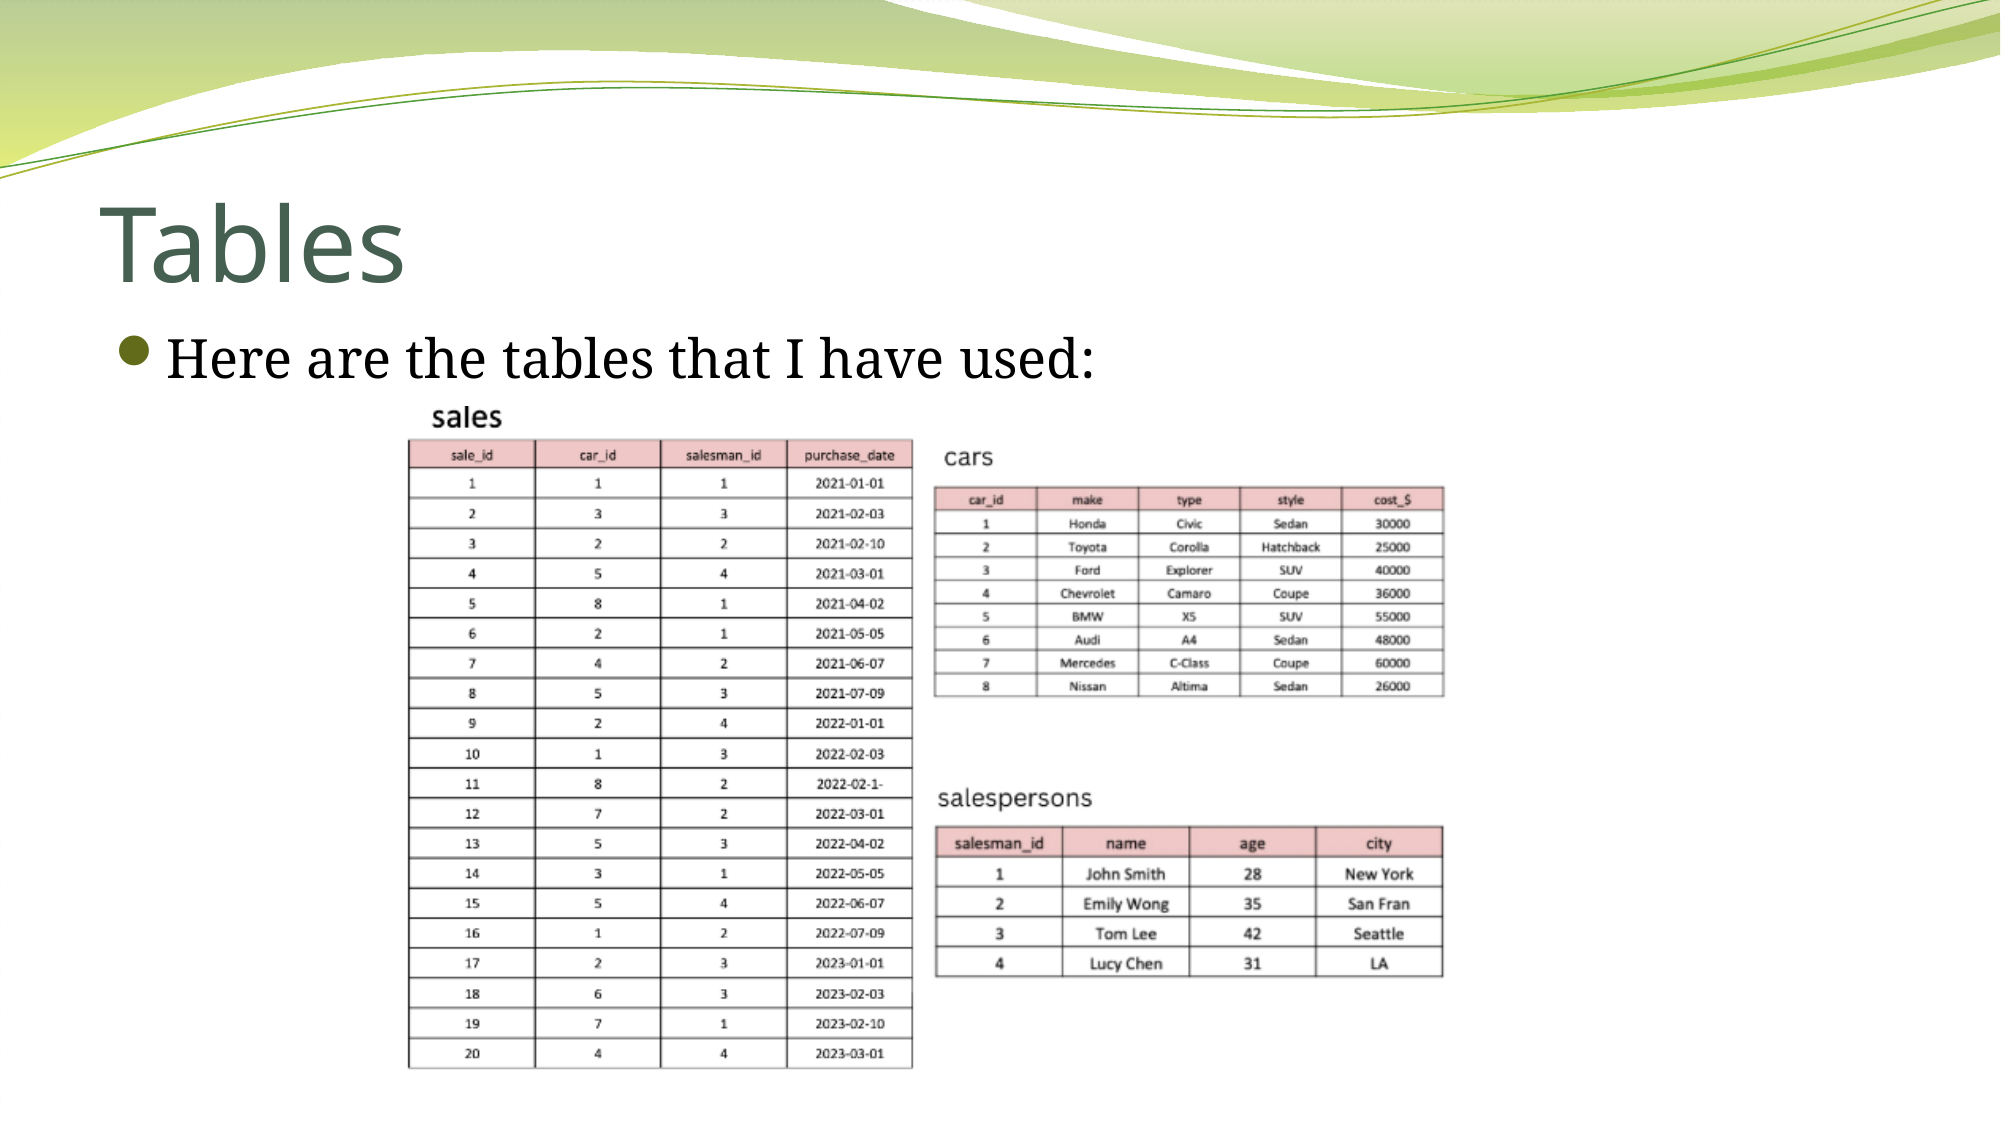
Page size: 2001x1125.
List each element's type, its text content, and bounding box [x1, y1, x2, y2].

picture [258, 406, 1567, 1096]
list Here are the tables that I have used: [99, 317, 1900, 407]
title Tables [99, 115, 1900, 303]
